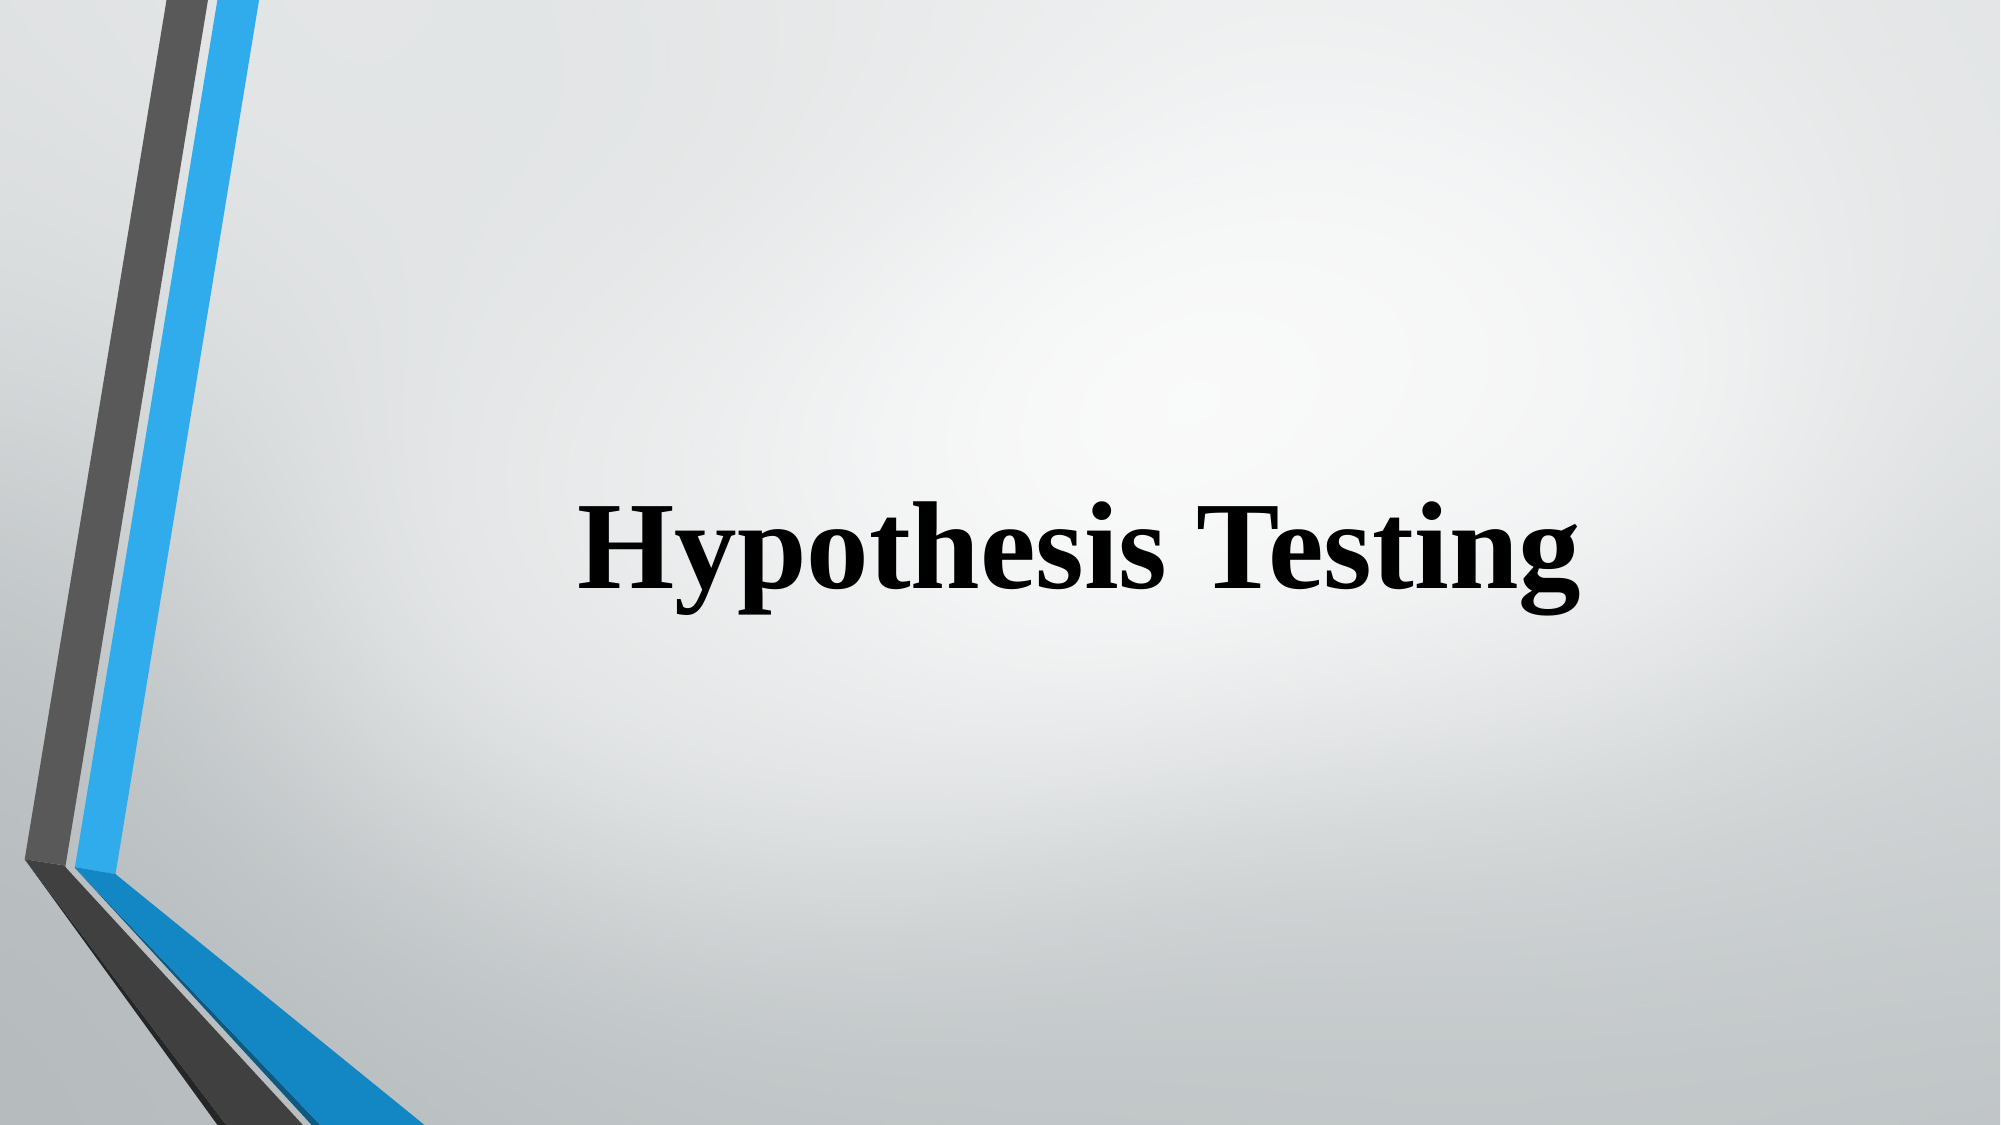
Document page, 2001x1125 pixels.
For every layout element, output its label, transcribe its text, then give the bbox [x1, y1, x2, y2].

title Hypothesis Testing [258, 394, 1902, 683]
